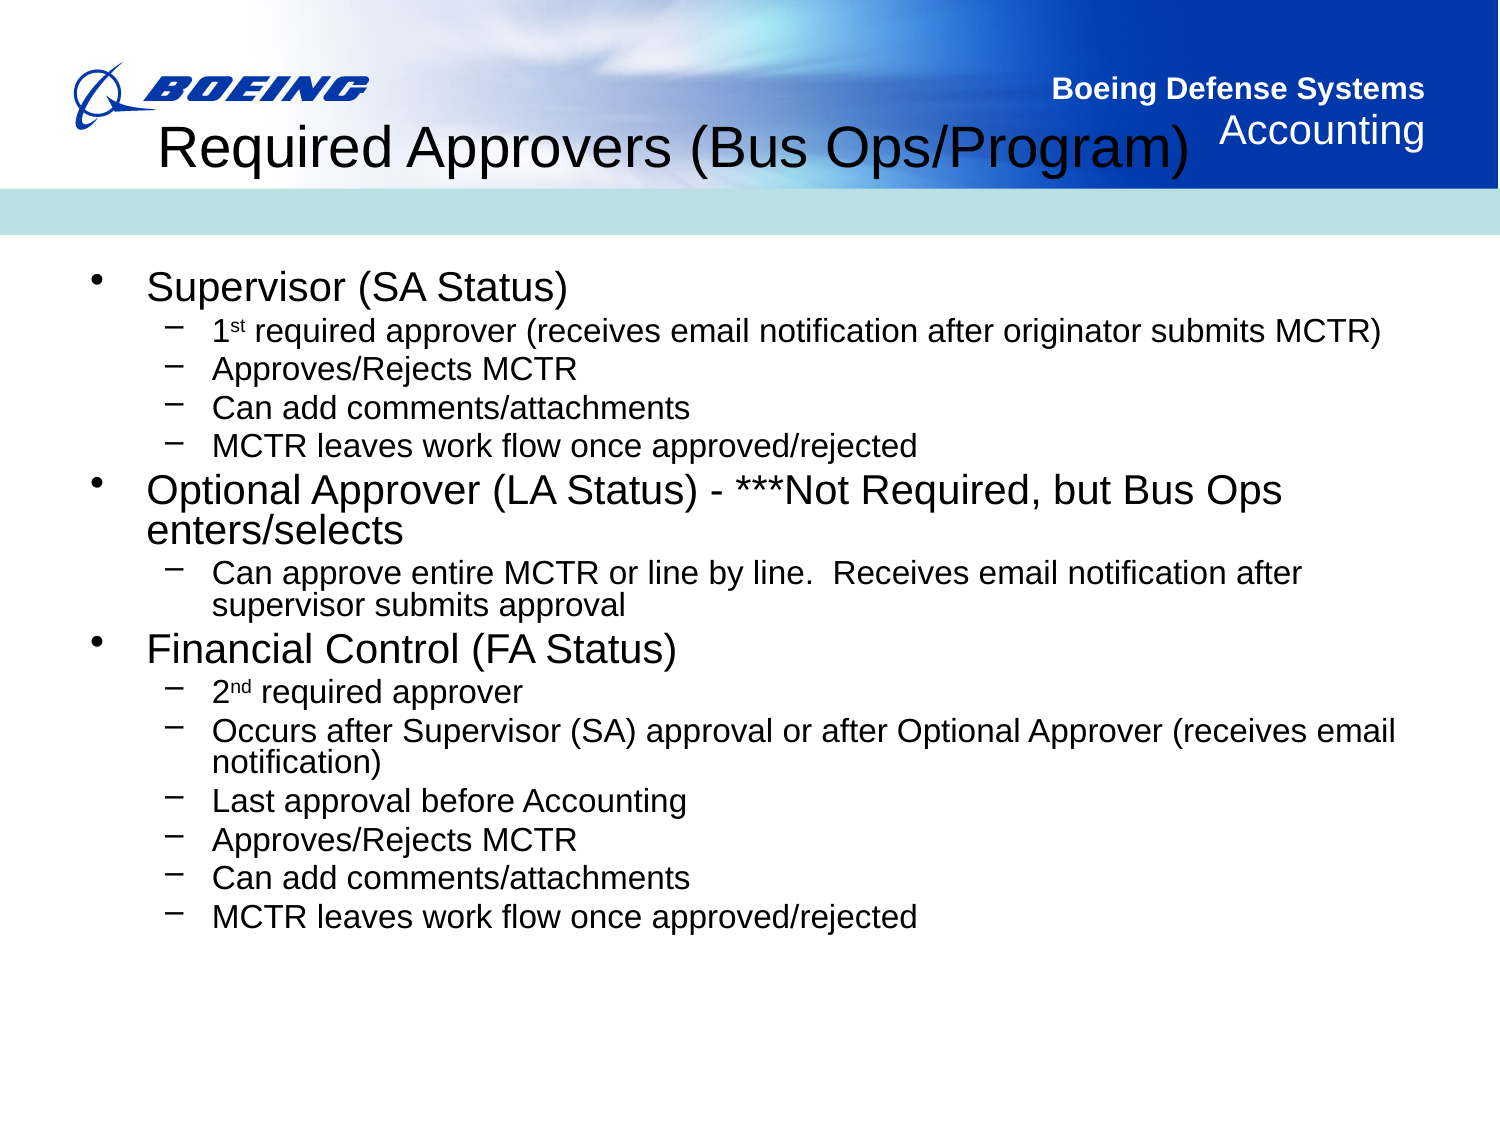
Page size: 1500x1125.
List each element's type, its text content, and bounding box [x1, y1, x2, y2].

picture [1058, 81, 1066, 86]
picture [0, 0, 1498, 188]
picture [1172, 81, 1182, 87]
list Supervisor (SA Status) 1st required approver (receives email notification after originator submits MCTR) Approves/Rejects MCTR Can add comments/attachments MCTR leaves work flow once approved/rejected Optional Approver (LA Status) - ***Not Required, but Bus Ops enters/selects Can approve entire MCTR or line by line. Receives email notification after supervisor submits approval Financial Control (FA Status) 2nd required approver Occurs after Supervisor (SA) approval or after Optional Approver (receives email notification) Last approval before Accounting Approves/Rejects MCTR Can add comments/attachments MCTR leaves work flow once approved/rejected [74, 262, 1426, 1006]
title Required Approvers (Bus Ops/Program) [0, 87, 1351, 201]
